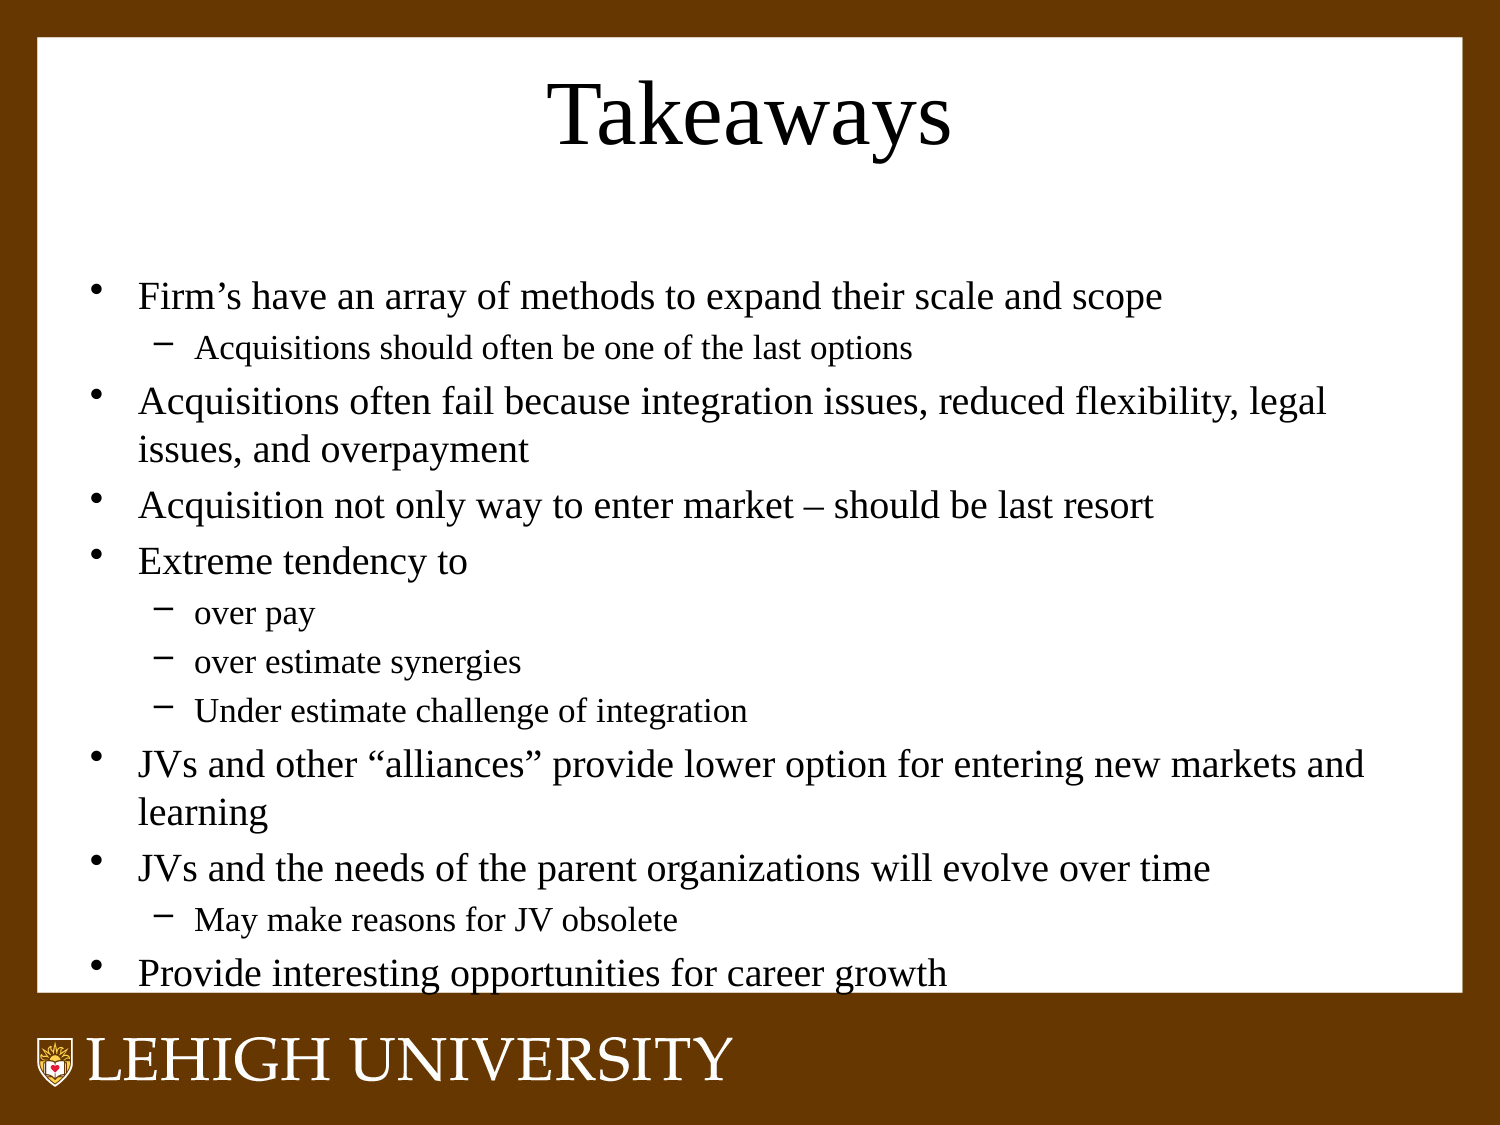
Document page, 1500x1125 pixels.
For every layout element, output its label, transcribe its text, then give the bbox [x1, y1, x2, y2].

title Takeaways [75, 45, 1425, 233]
picture [0, 0, 1500, 1125]
list Firm’s have an array of methods to expand their scale and scope Acquisitions should often be one of the last options Acquisitions often fail because integration issues, reduced flexibility, legal issues, and overpayment Acquisition not only way to enter market – should be last resort Extreme tendency to over pay over estimate synergies Under estimate challenge of integration JVs and other “alliances” provide lower option for entering new markets and learning JVs and the needs of the parent organizations will evolve over time May make reasons for JV obsolete Provide interesting opportunities for career growth [75, 262, 1425, 1005]
